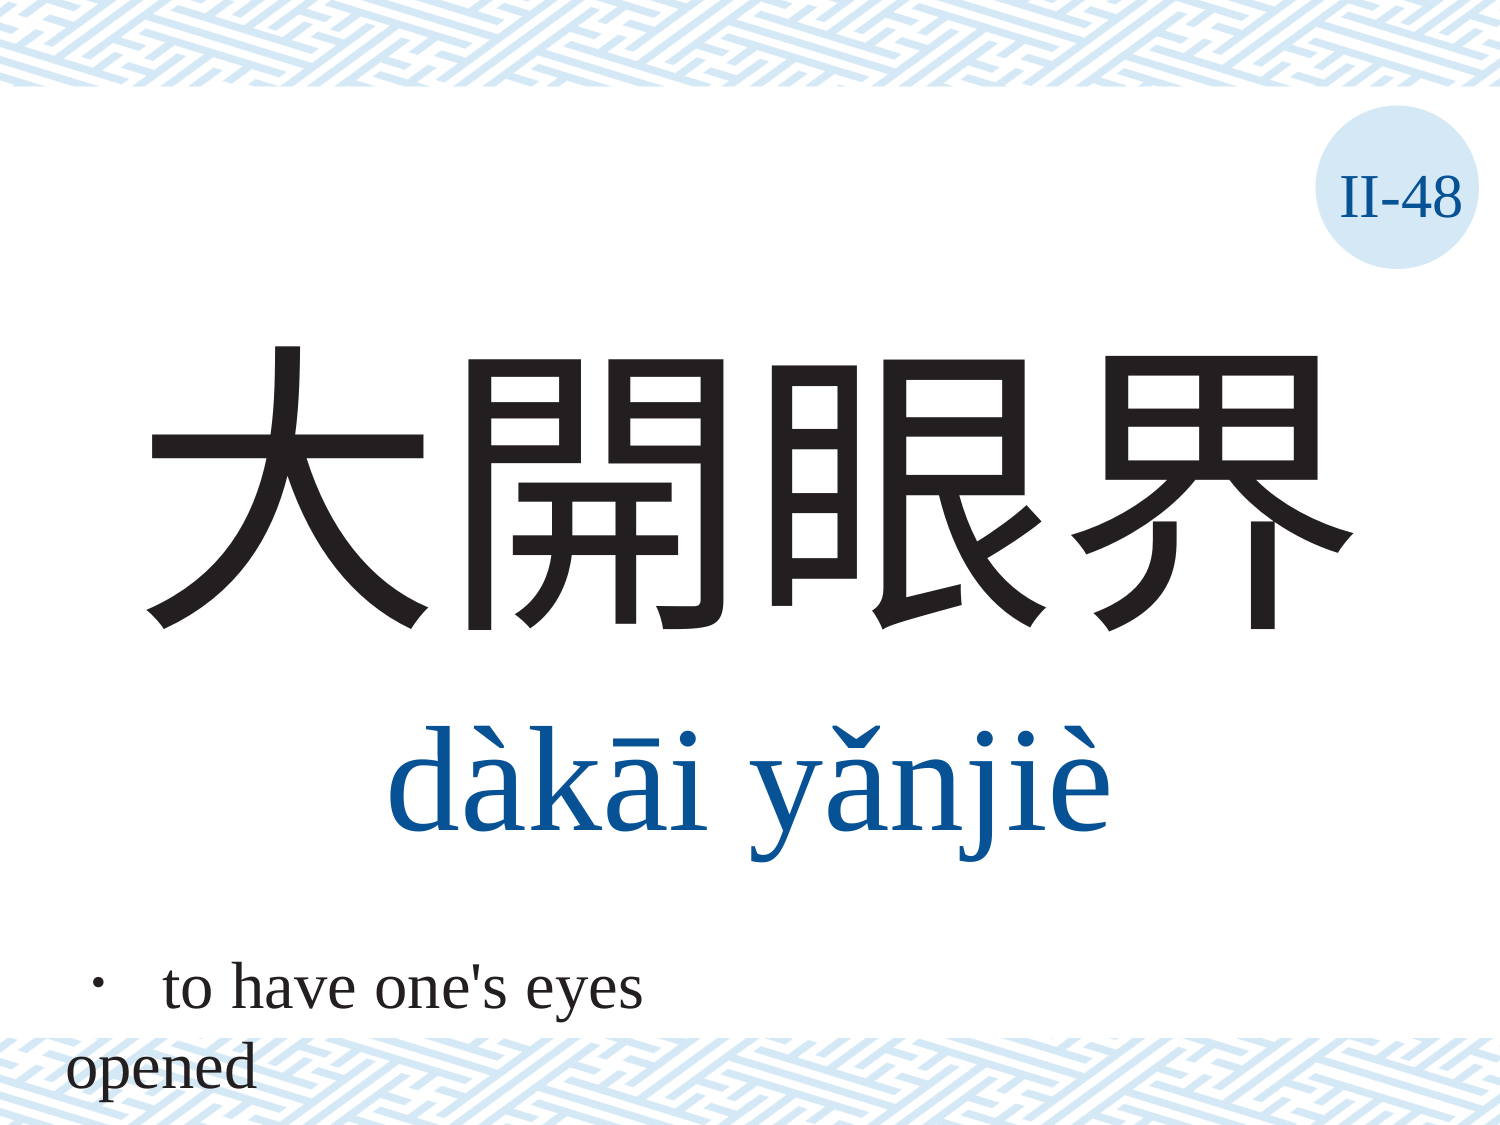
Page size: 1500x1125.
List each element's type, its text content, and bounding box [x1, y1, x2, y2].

title 大開眼界 dàkāi yǎnjiè [131, 297, 1369, 861]
picture [0, 0, 1500, 1125]
text_box ． to have one's eyes opened [62, 942, 840, 1103]
text_box II-48 [1337, 154, 1467, 230]
